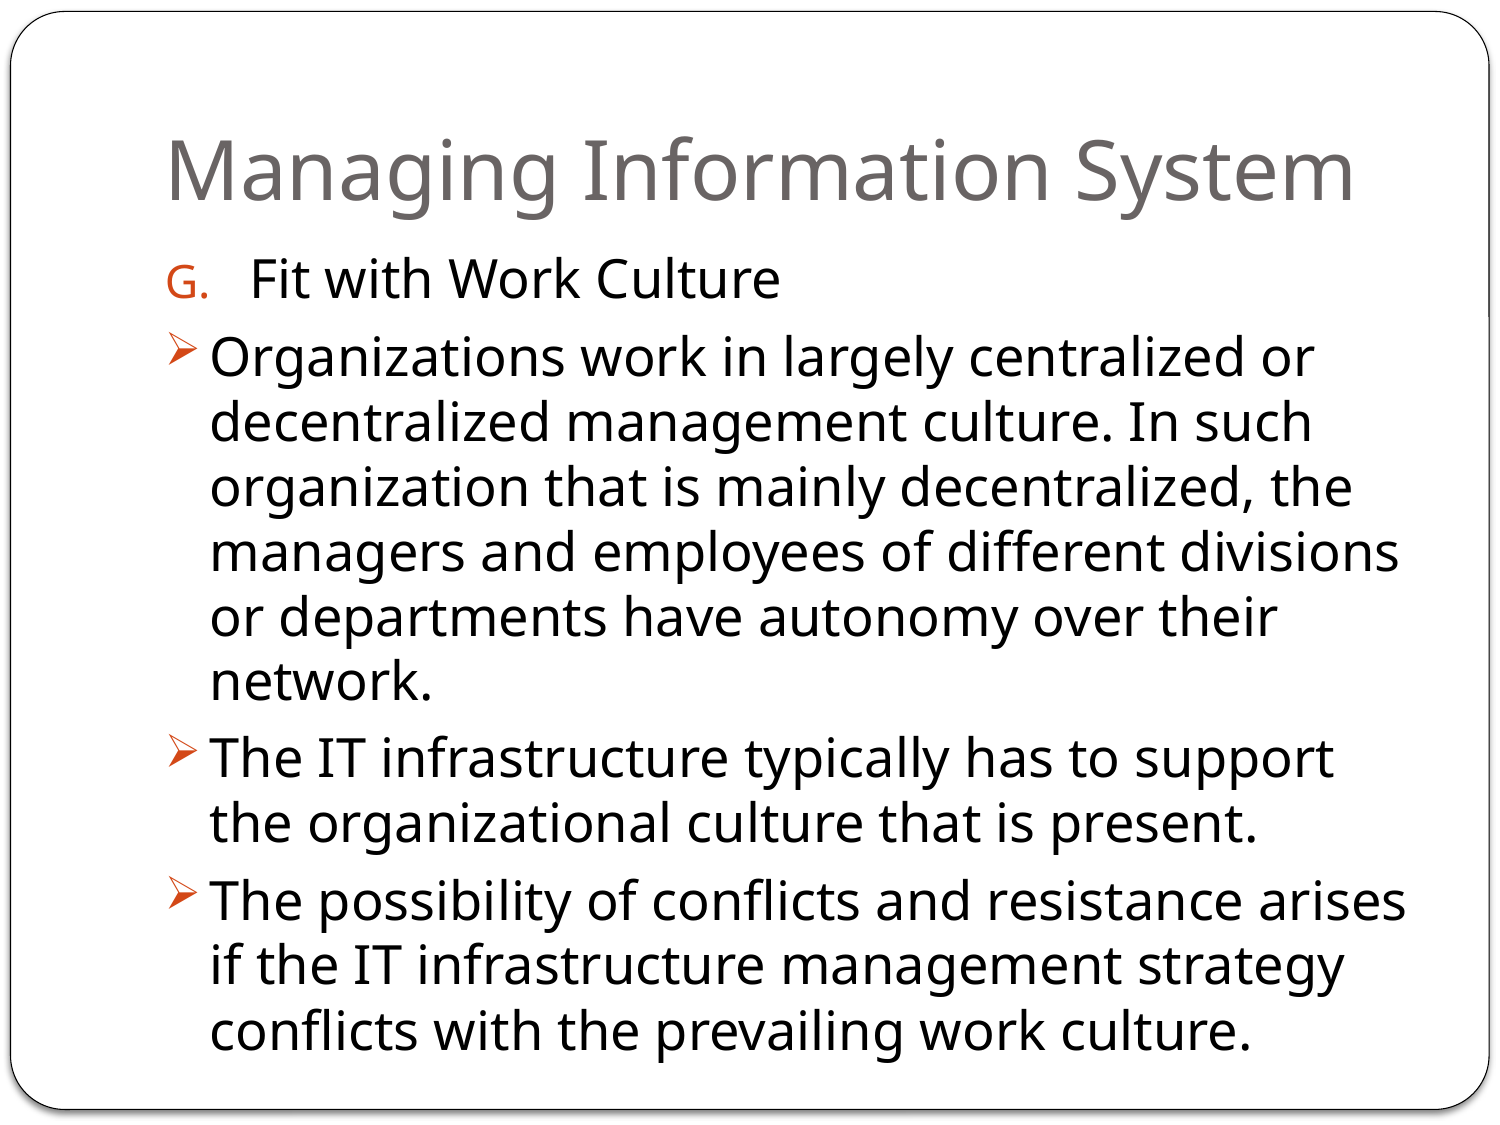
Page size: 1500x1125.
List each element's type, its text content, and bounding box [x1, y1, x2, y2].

list Fit with Work Culture Organizations work in largely centralized or decentralized management culture. In such organization that is mainly decentralized, the managers and employees of different divisions or departments have autonomy over their network. The IT infrastructure typically has to support the organizational culture that is present. The possibility of conflicts and resistance arises if the IT infrastructure management strategy conflicts with the prevailing work culture. [150, 237, 1425, 988]
title Managing Information System [150, 45, 1425, 233]
